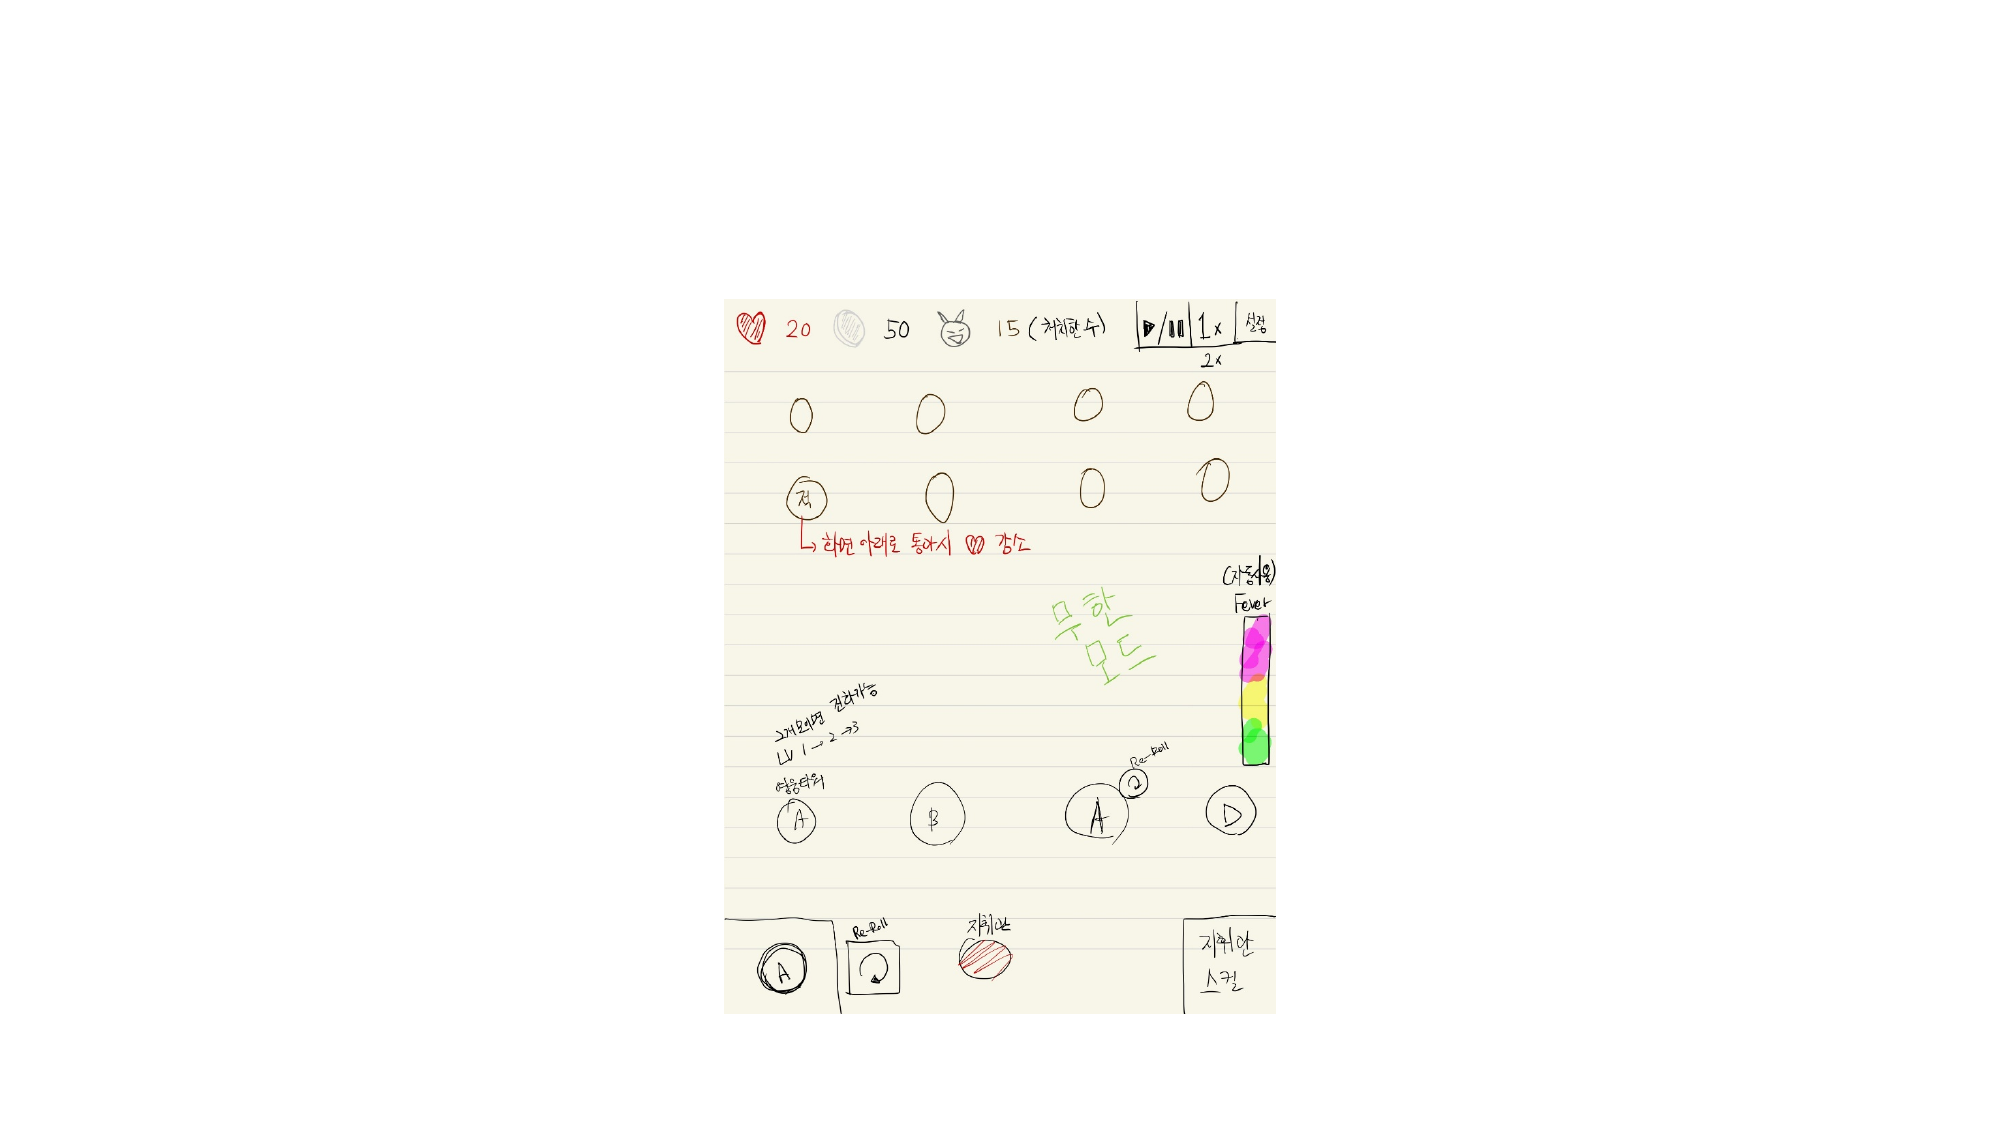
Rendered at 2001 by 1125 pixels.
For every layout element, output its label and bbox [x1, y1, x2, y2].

list [723, 299, 1276, 1014]
